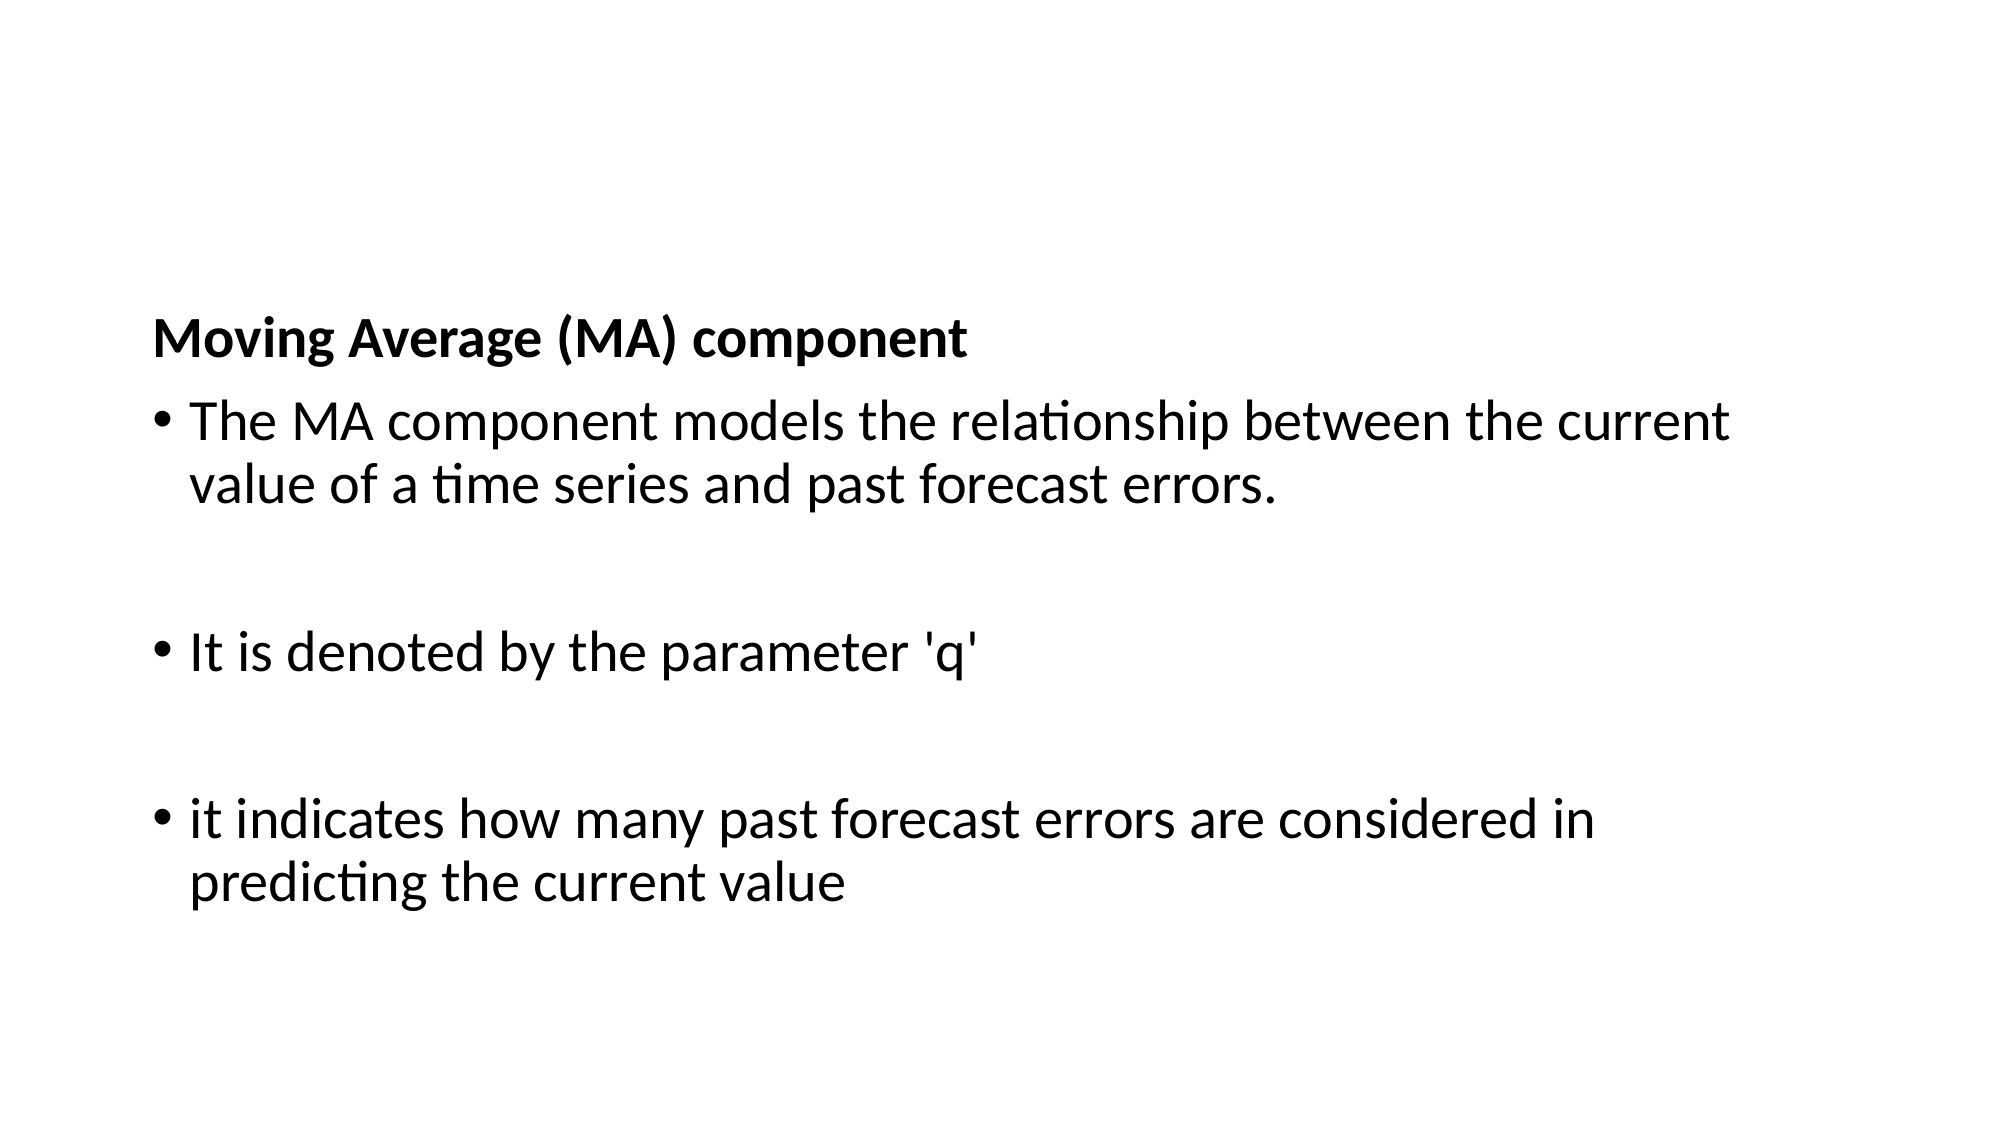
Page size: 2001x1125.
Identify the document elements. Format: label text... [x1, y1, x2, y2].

list Moving Average (MA) component The MA component models the relationship between the current value of a time series and past forecast errors. It is denoted by the parameter 'q' it indicates how many past forecast errors are considered in predicting the current value [137, 299, 1863, 1014]
